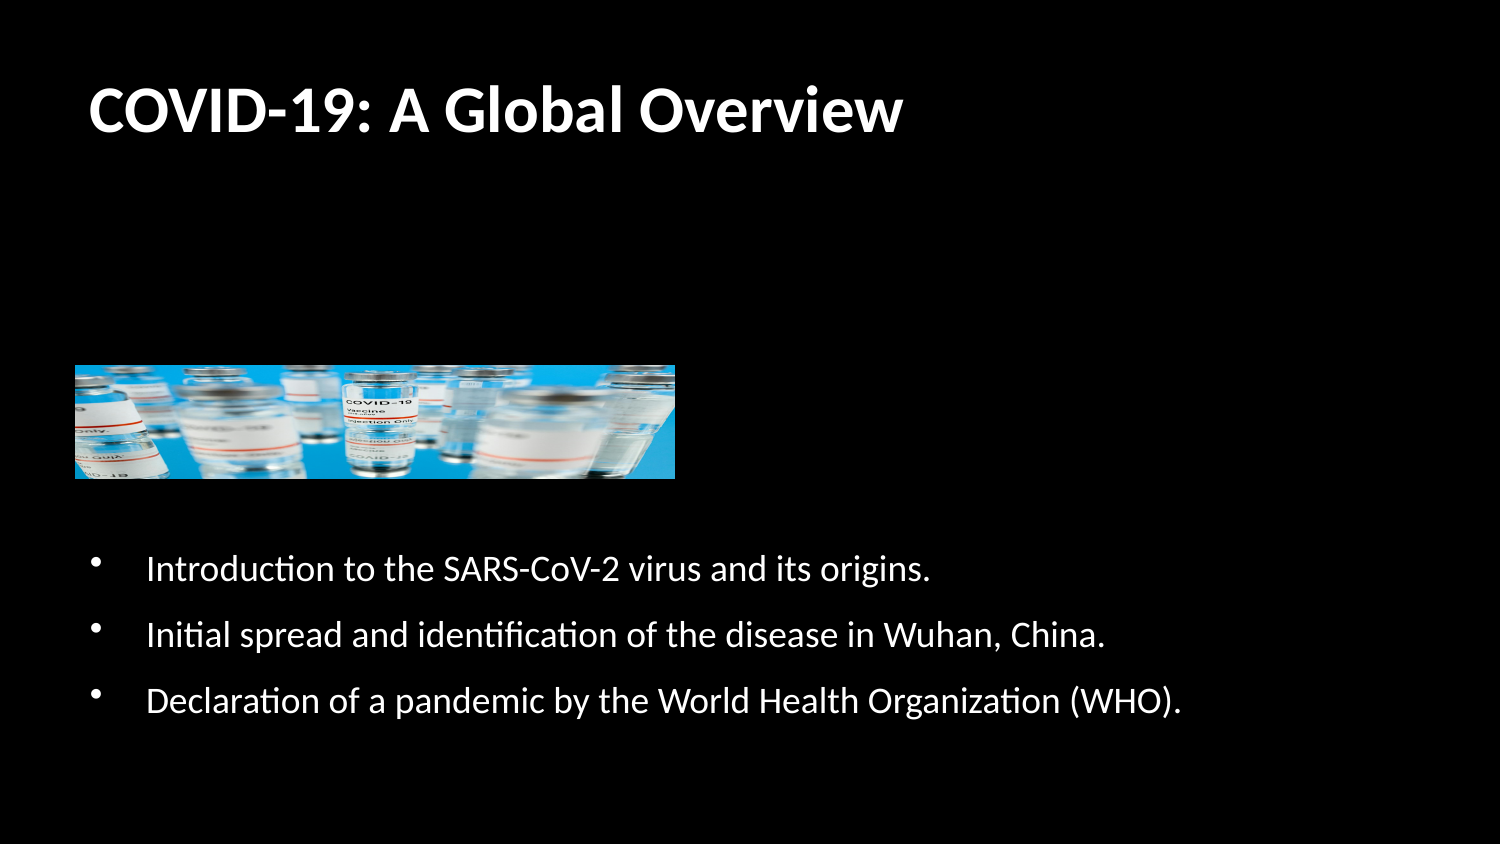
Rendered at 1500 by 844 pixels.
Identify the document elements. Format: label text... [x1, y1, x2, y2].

text_box COVID-19: A Global Overview [74, 42, 1425, 169]
text_box Introduction to the SARS-CoV-2 virus and its origins. Initial spread and identification of the disease in Wuhan, China. Declaration of a pandemic by the World Health Organization (WHO). [74, 506, 1425, 760]
picture [74, 210, 675, 633]
